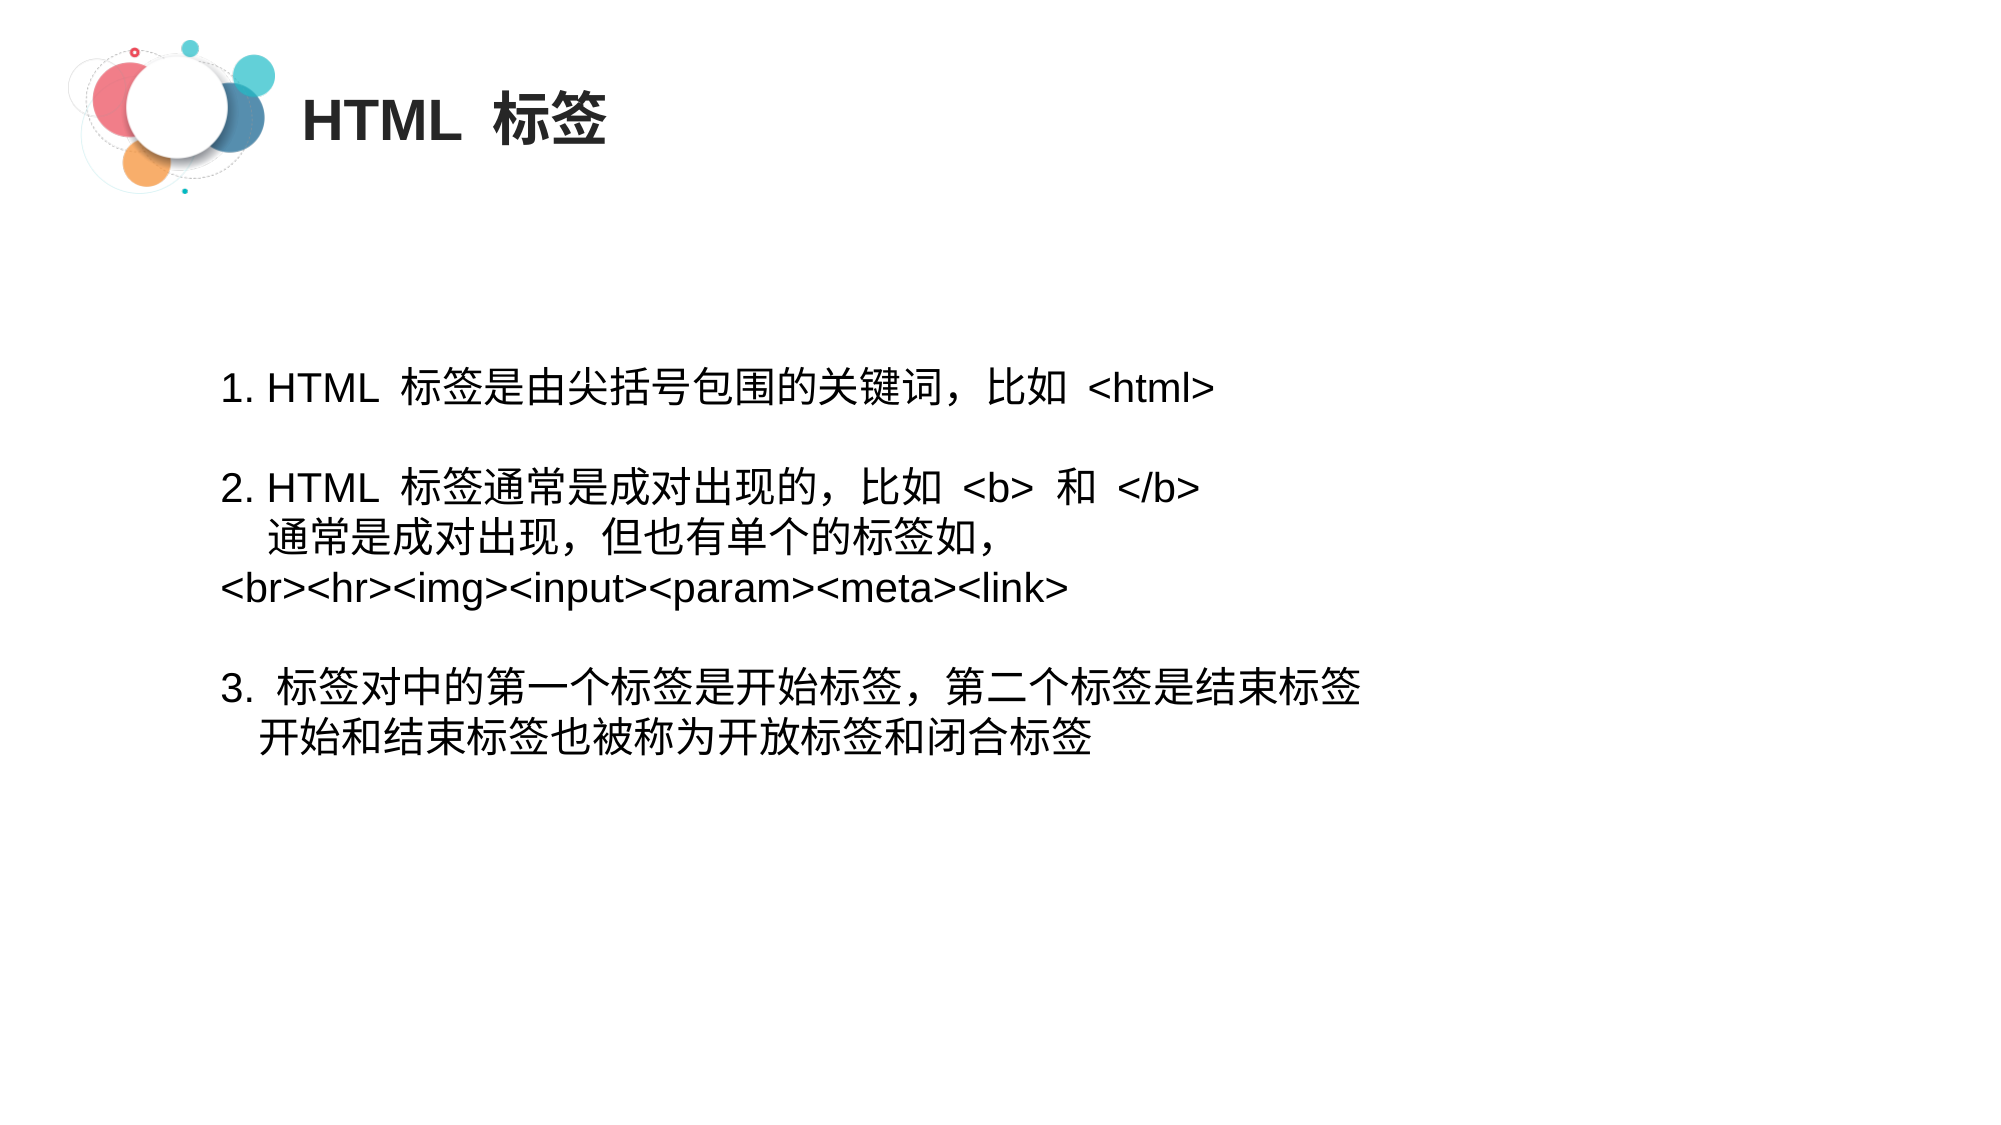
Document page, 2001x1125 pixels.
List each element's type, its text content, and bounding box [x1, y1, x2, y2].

picture [68, 40, 275, 194]
text_box HTML 标签 [286, 74, 624, 159]
text_box 1. HTML 标签是由尖括号包围的关键词，比如 <html> 2. HTML 标签通常是成对出现的，比如 <b> 和 </b> 通常是成对出现，但也有单个的标签如， <br><hr><img><input><param><meta><link> 3. 标签对中的第一个标签是开始标签，第二个标签是结束标签 开始和结束标签也被称为开放标签和闭合标签 [205, 353, 1745, 768]
